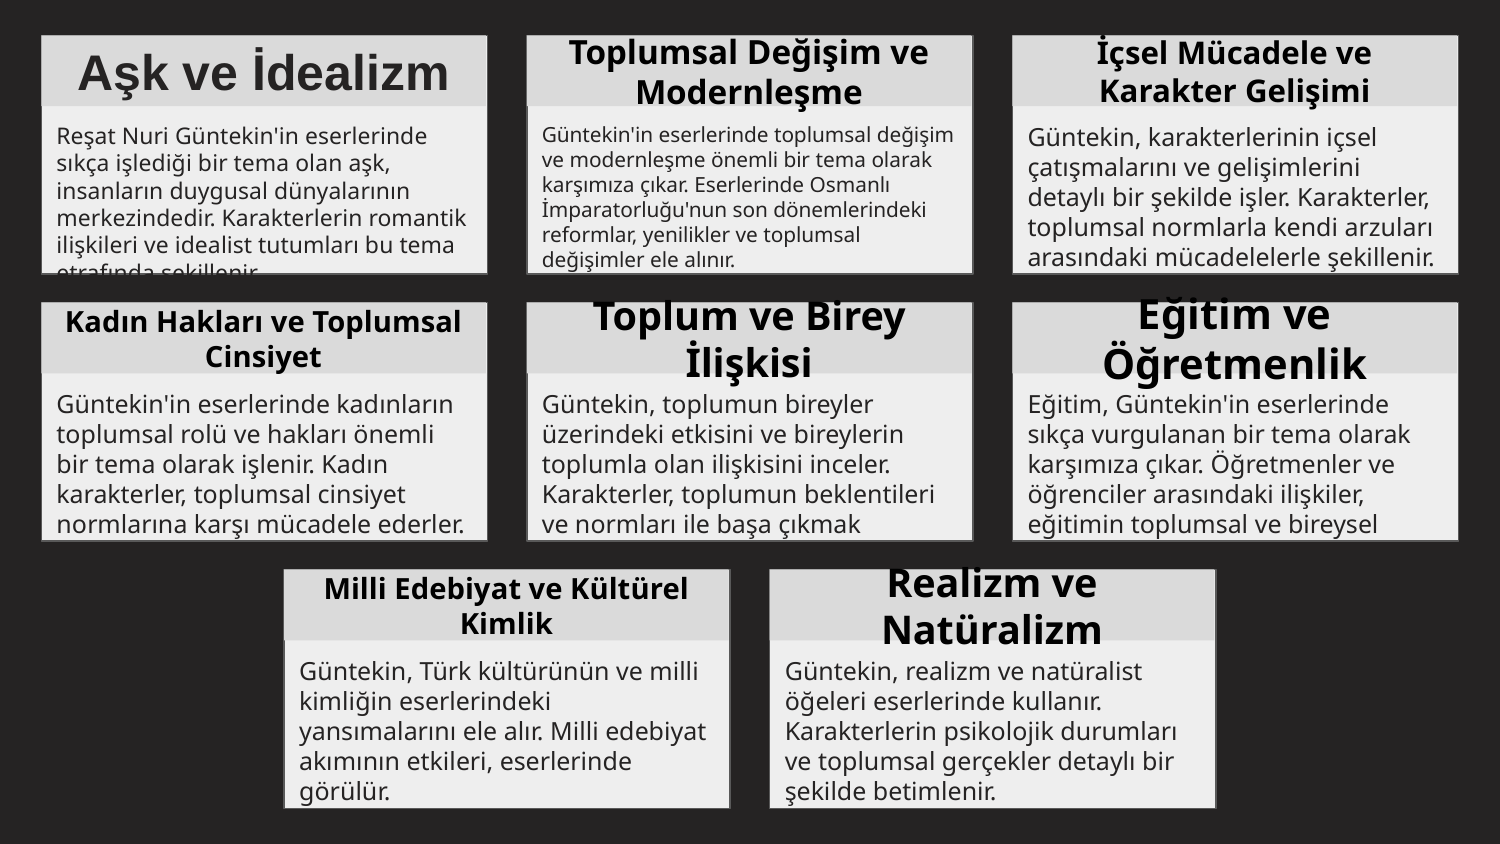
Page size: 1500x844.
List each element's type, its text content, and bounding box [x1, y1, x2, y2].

text_box Güntekin'in eserlerinde toplumsal değişim ve modernleşme önemli bir tema olarak karşımıza çıkar. Eserlerinde Osmanlı İmparatorluğu'nun son dönemlerindeki reformlar, yenilikler ve toplumsal değişimler ele alınır. [526, 106, 973, 275]
text_box Realizm ve Natüralizm [769, 569, 1215, 641]
text_box İçsel Mücadele ve Karakter Gelişimi [1012, 35, 1458, 107]
text_box Eğitim ve Öğretmenlik [1012, 302, 1458, 374]
text_box Güntekin, toplumun bireyler üzerindeki etkisini ve bireylerin toplumla olan ilişkisini inceler. Karakterler, toplumun beklentileri ve normları ile başa çıkmak zorundadır. [526, 373, 974, 542]
text_box Milli Edebiyat ve Kültürel Kimlik [284, 569, 729, 641]
text_box Aşk ve İdealizm [41, 35, 486, 107]
text_box Eğitim, Güntekin'in eserlerinde sıkça vurgulanan bir tema olarak karşımıza çıkar. Öğretmenler ve öğrenciler arasındaki ilişkiler, eğitimin toplumsal ve bireysel önemini yansıtır. [1012, 373, 1459, 542]
text_box Güntekin'in eserlerinde kadınların toplumsal rolü ve hakları önemli bir tema olarak işlenir. Kadın karakterler, toplumsal cinsiyet normlarına karşı mücadele ederler. [41, 373, 488, 542]
text_box Güntekin, realizm ve natüralist öğeleri eserlerinde kullanır. Karakterlerin psikolojik durumları ve toplumsal gerçekler detaylı bir şekilde betimlenir. [769, 640, 1216, 809]
text_box Güntekin, karakterlerinin içsel çatışmalarını ve gelişimlerini detaylı bir şekilde işler. Karakterler, toplumsal normlarla kendi arzuları arasındaki mücadelelerle şekillenir. [1012, 106, 1459, 275]
text_box Güntekin, Türk kültürünün ve milli kimliğin eserlerindeki yansımalarını ele alır. Milli edebiyat akımının etkileri, eserlerinde görülür. [284, 640, 731, 809]
text_box Toplum ve Birey İlişkisi [526, 302, 972, 374]
text_box Reşat Nuri Güntekin'in eserlerinde sıkça işlediği bir tema olan aşk, insanların duygusal dünyalarının merkezindedir. Karakterlerin romantik ilişkileri ve idealist tutumları bu tema etrafında şekillenir. [41, 106, 488, 275]
text_box Toplumsal Değişim ve Modernleşme [526, 35, 972, 107]
text_box Kadın Hakları ve Toplumsal Cinsiyet [41, 302, 486, 374]
